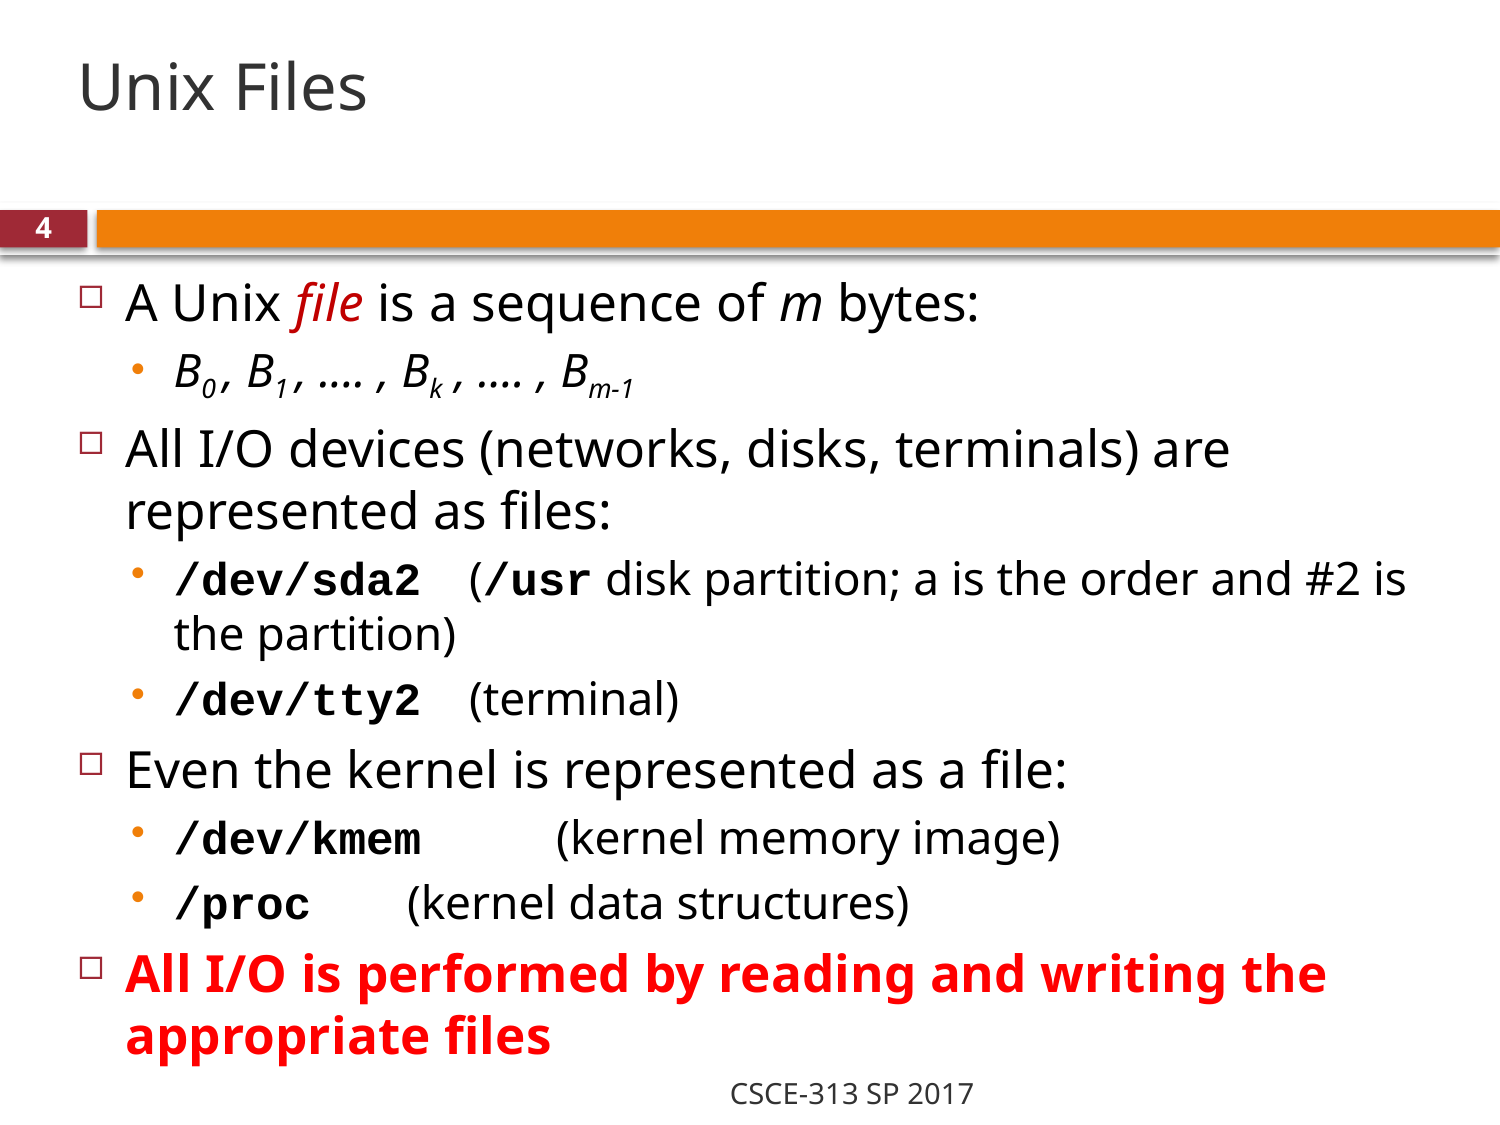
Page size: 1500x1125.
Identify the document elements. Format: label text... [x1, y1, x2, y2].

footer CSCE-313 SP 2017 [99, 1065, 990, 1125]
slide_number 4 [0, 208, 88, 249]
title Unix Files [62, 37, 475, 132]
list A Unix file is a sequence of m bytes: B0 , B1 , .... , Bk , .... , Bm-1 All I/O devices (networks, disks, terminals) are represented as files: /dev/sda2 (/usr disk partition; a is the order and #2 is the partition) /dev/tty2 (terminal) Even the kernel is represented as a file: /dev/kmem (kernel memory image) /proc (kernel data structures) All I/O is performed by reading and writing the appropriate files [62, 262, 1438, 1075]
